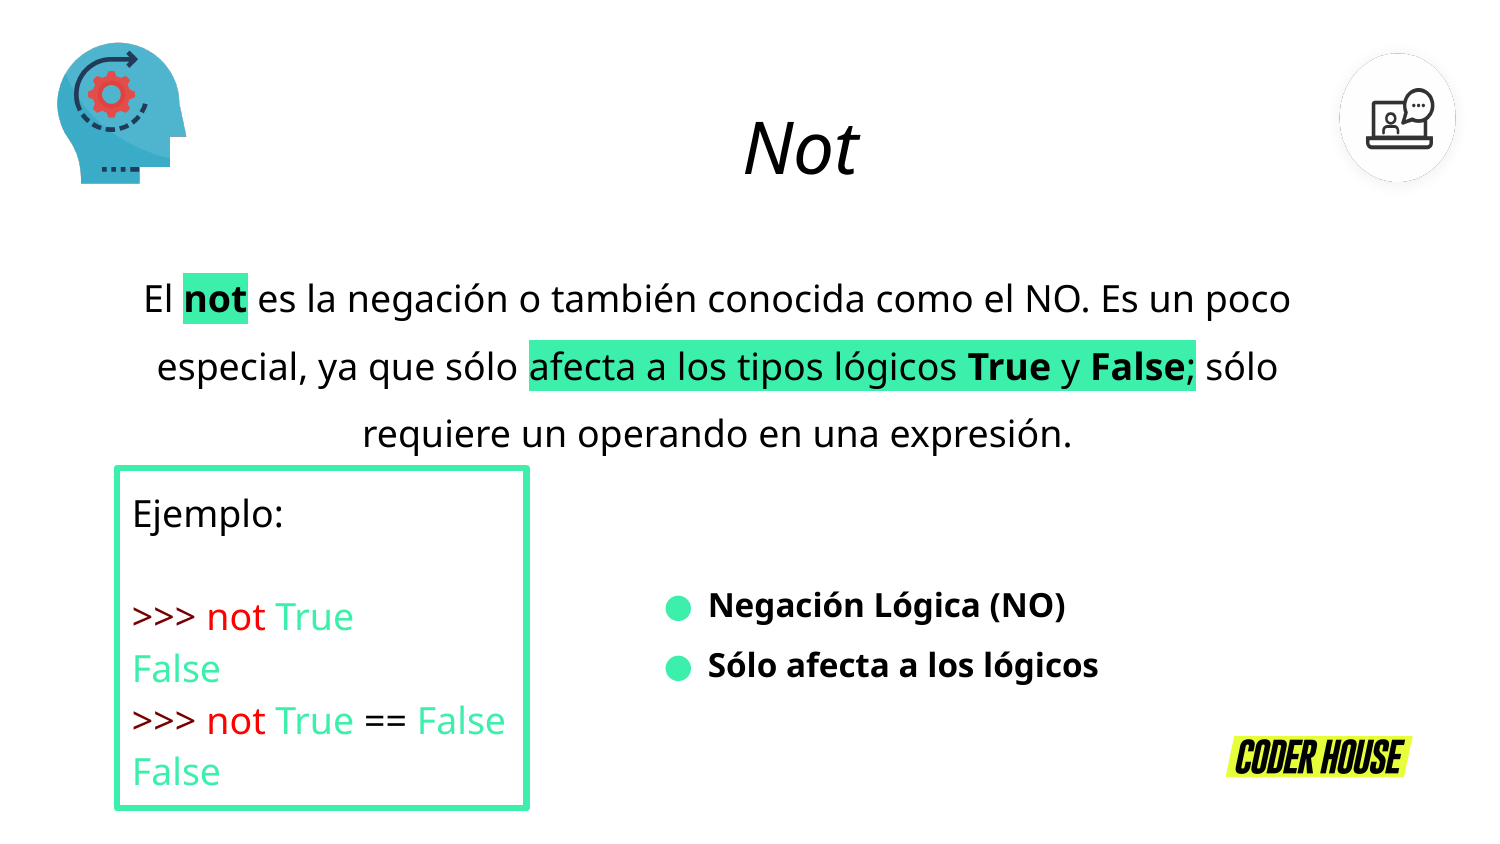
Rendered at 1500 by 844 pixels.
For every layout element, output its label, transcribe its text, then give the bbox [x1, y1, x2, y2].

text_box Negación Lógica (NO) Sólo afecta a los lógicos [648, 549, 1351, 700]
picture [1325, 36, 1470, 199]
text_box Ejemplo: >>> not True False >>> not True == False False [116, 467, 527, 809]
text_box El not es la negación o también conocida como el NO. Es un poco especial, ya que sólo afecta a los tipos lógicos True y False; sólo requiere un operando en una expresión. [84, 252, 1351, 689]
picture [1221, 728, 1417, 784]
picture [47, 38, 198, 189]
text_box Not [347, 64, 1255, 227]
